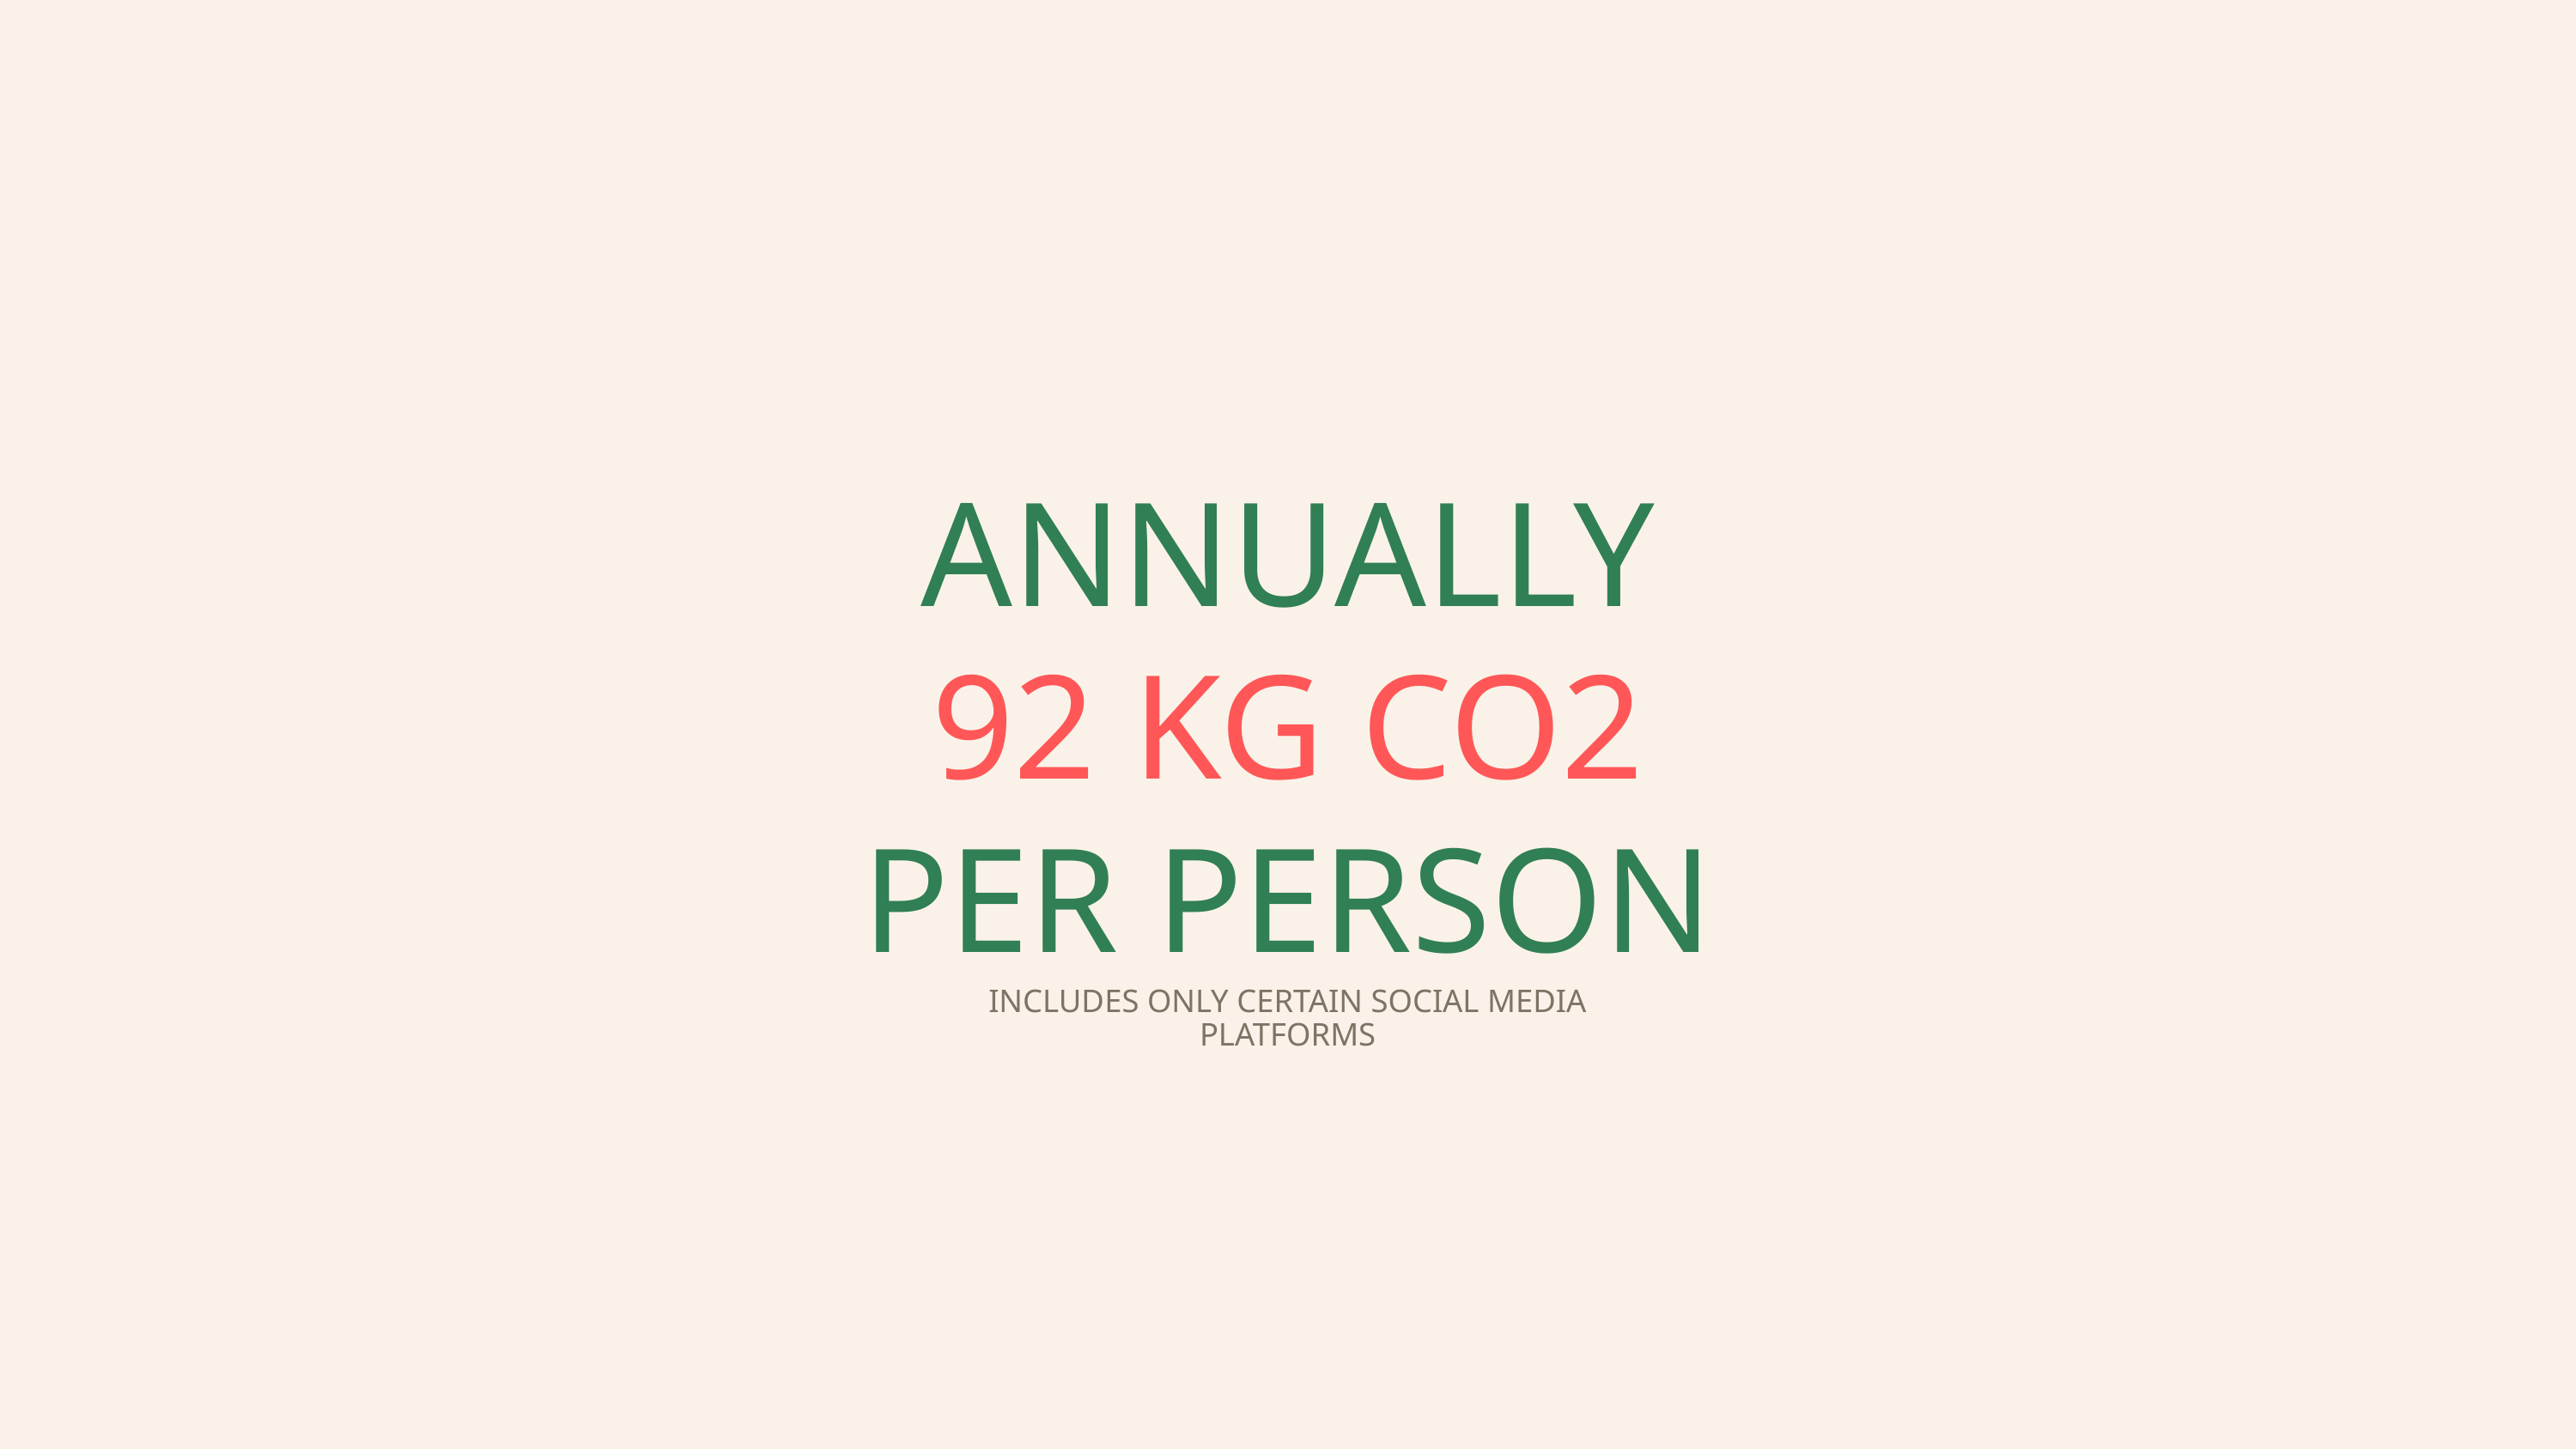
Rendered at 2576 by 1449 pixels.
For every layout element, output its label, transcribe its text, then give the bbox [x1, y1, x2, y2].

text_box INCLUDES ONLY CERTAIN SOCIAL MEDIA PLATFORMS [977, 984, 1599, 1053]
text_box ANNUALLY 92 KG CO2 PER PERSON [831, 463, 1745, 981]
